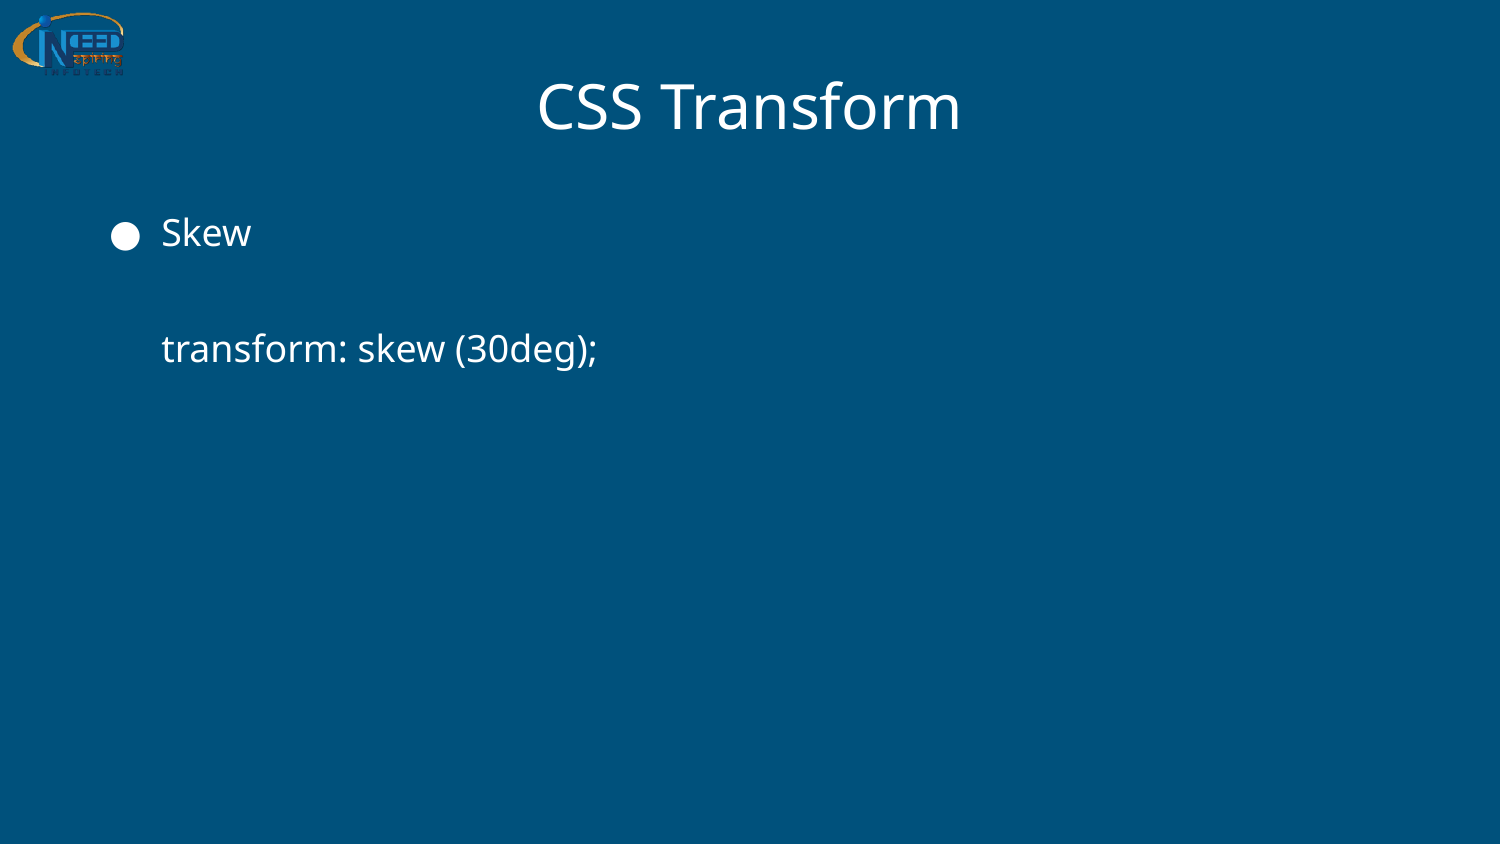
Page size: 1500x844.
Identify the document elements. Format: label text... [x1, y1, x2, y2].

title CSS Transform [75, 33, 1425, 175]
list Skew transform: skew (30deg); [75, 196, 1425, 754]
picture [13, 15, 118, 67]
